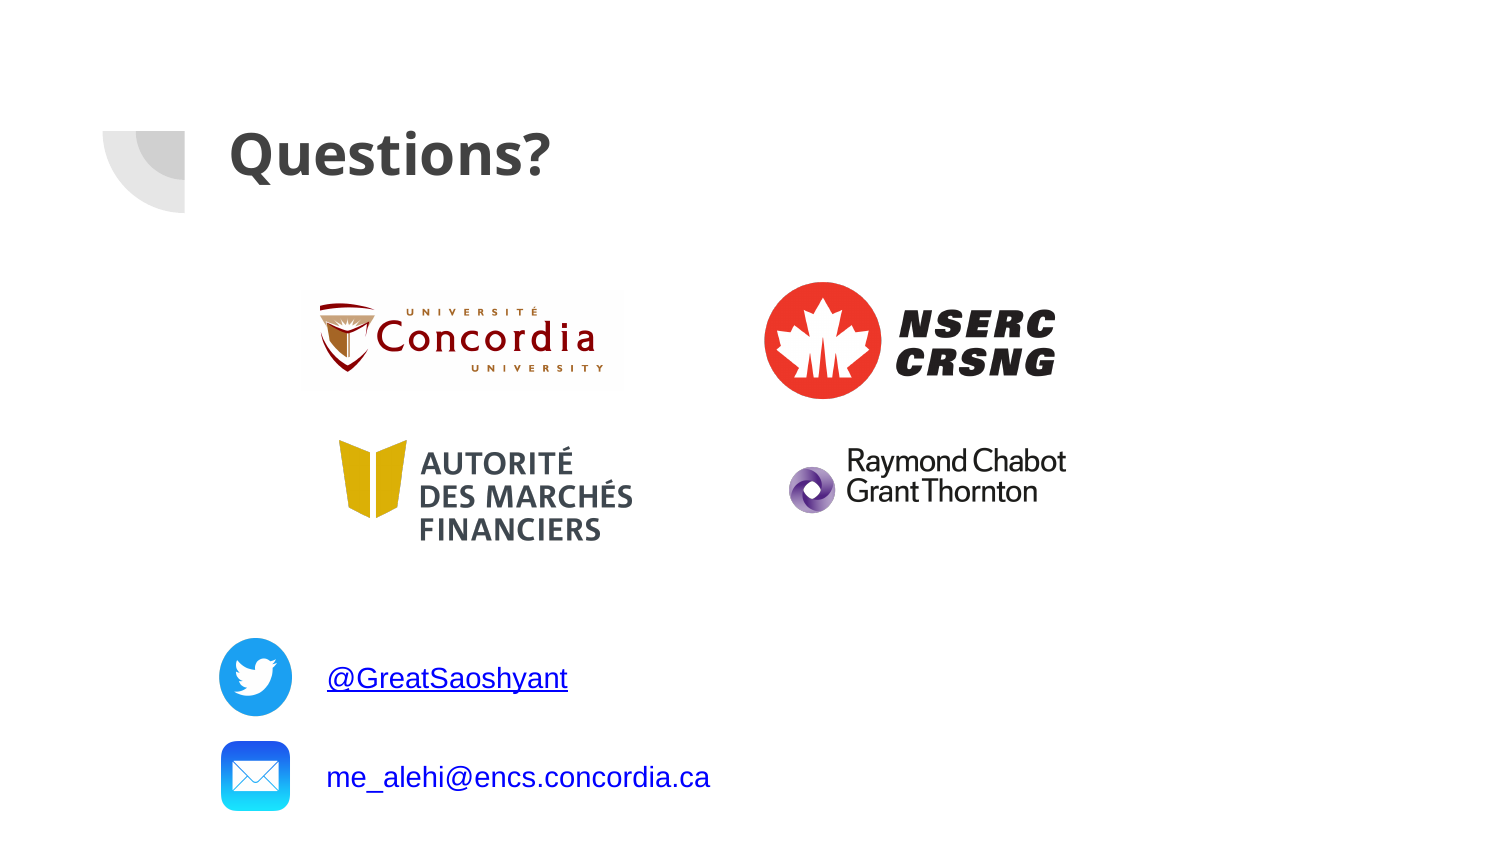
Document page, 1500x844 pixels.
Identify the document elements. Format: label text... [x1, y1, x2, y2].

title Questions? [213, 98, 1368, 263]
text_box me_alehi@encs.concordia.ca [311, 743, 752, 808]
picture [339, 440, 632, 541]
text_box @GreatSaoshyant [311, 644, 659, 710]
picture [766, 436, 1090, 545]
picture [743, 269, 1077, 413]
picture [209, 627, 302, 727]
picture [300, 290, 624, 391]
picture [215, 736, 295, 816]
